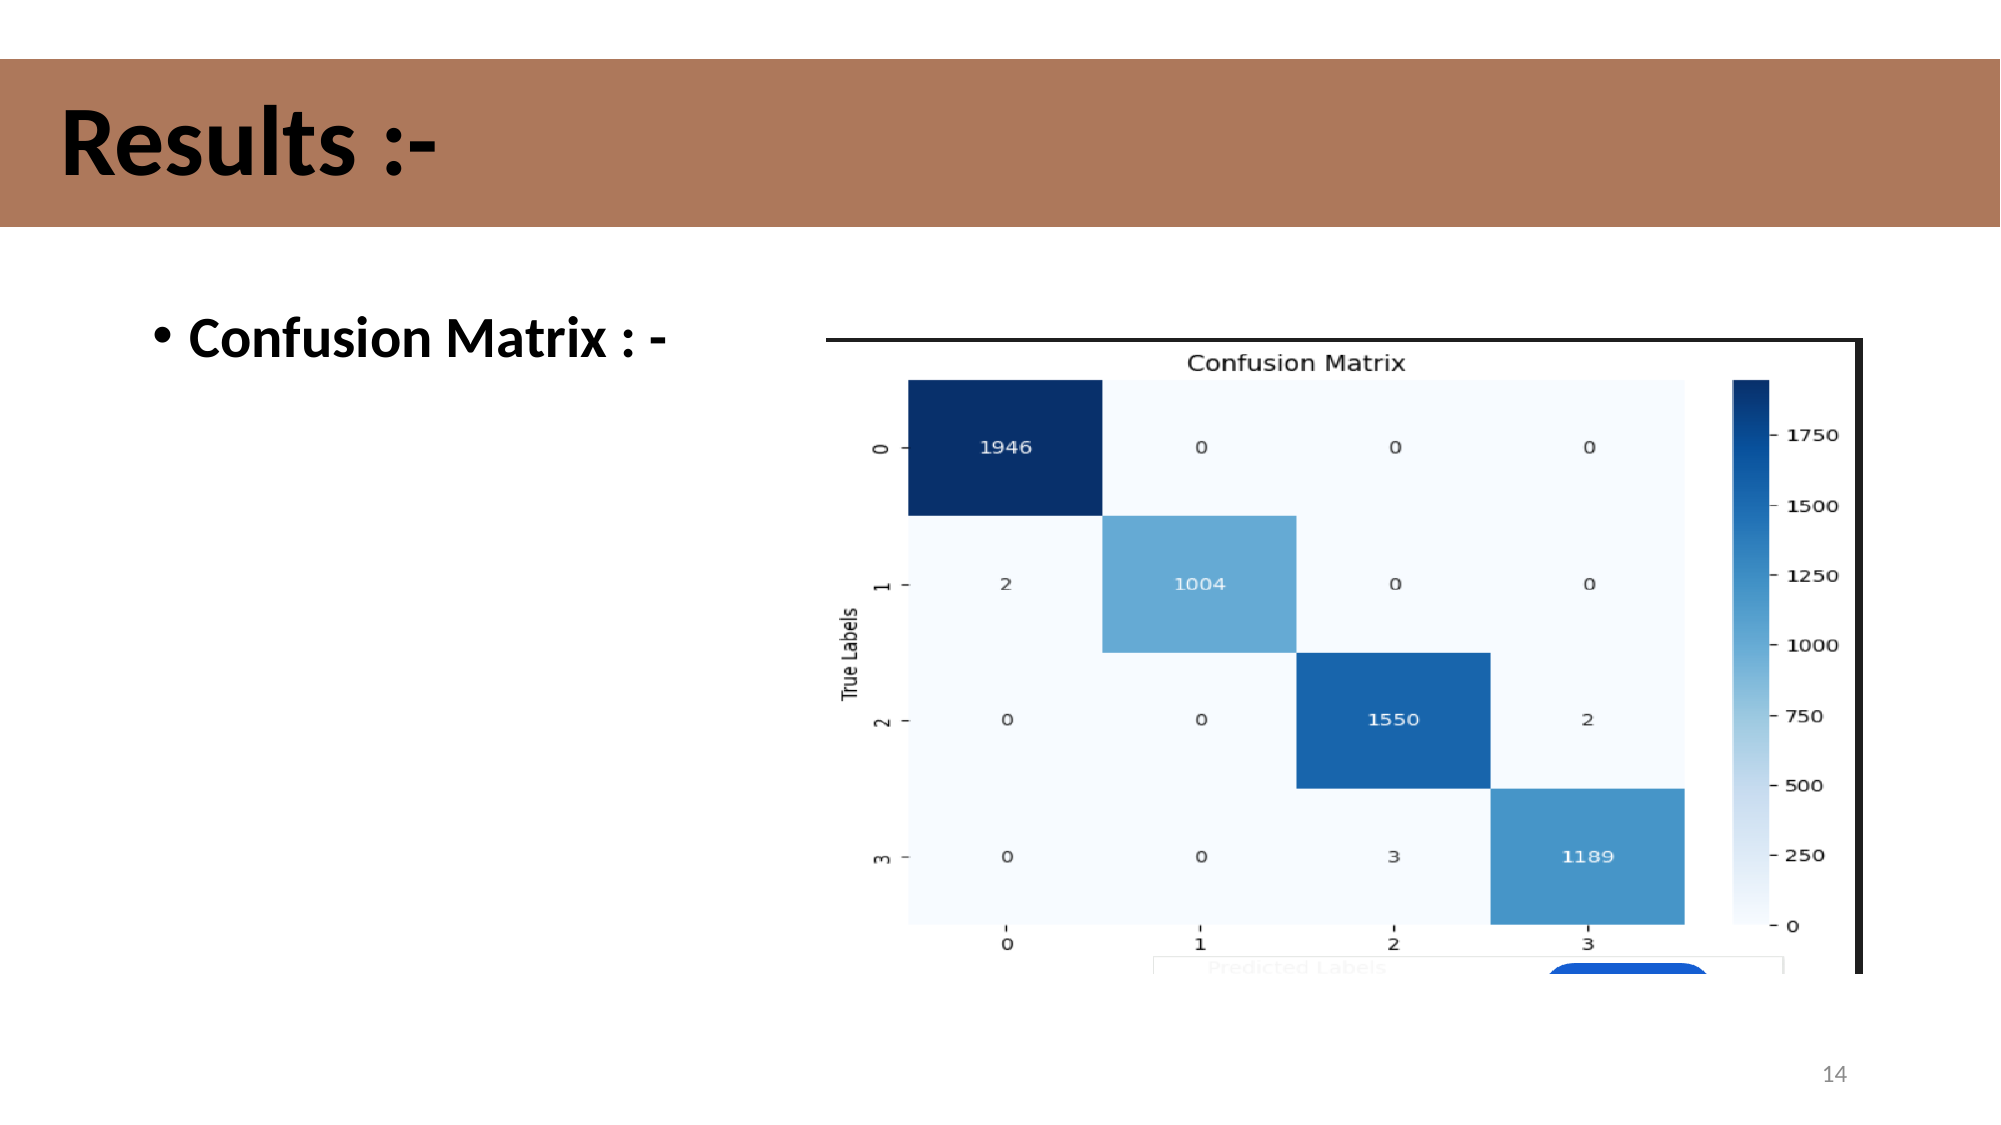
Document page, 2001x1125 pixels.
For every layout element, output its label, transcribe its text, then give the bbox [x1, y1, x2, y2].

picture [826, 338, 1863, 974]
title Results :- [0, 59, 2000, 227]
list Confusion Matrix : - [137, 299, 1863, 1014]
slide_number 14 [1412, 1042, 1863, 1103]
